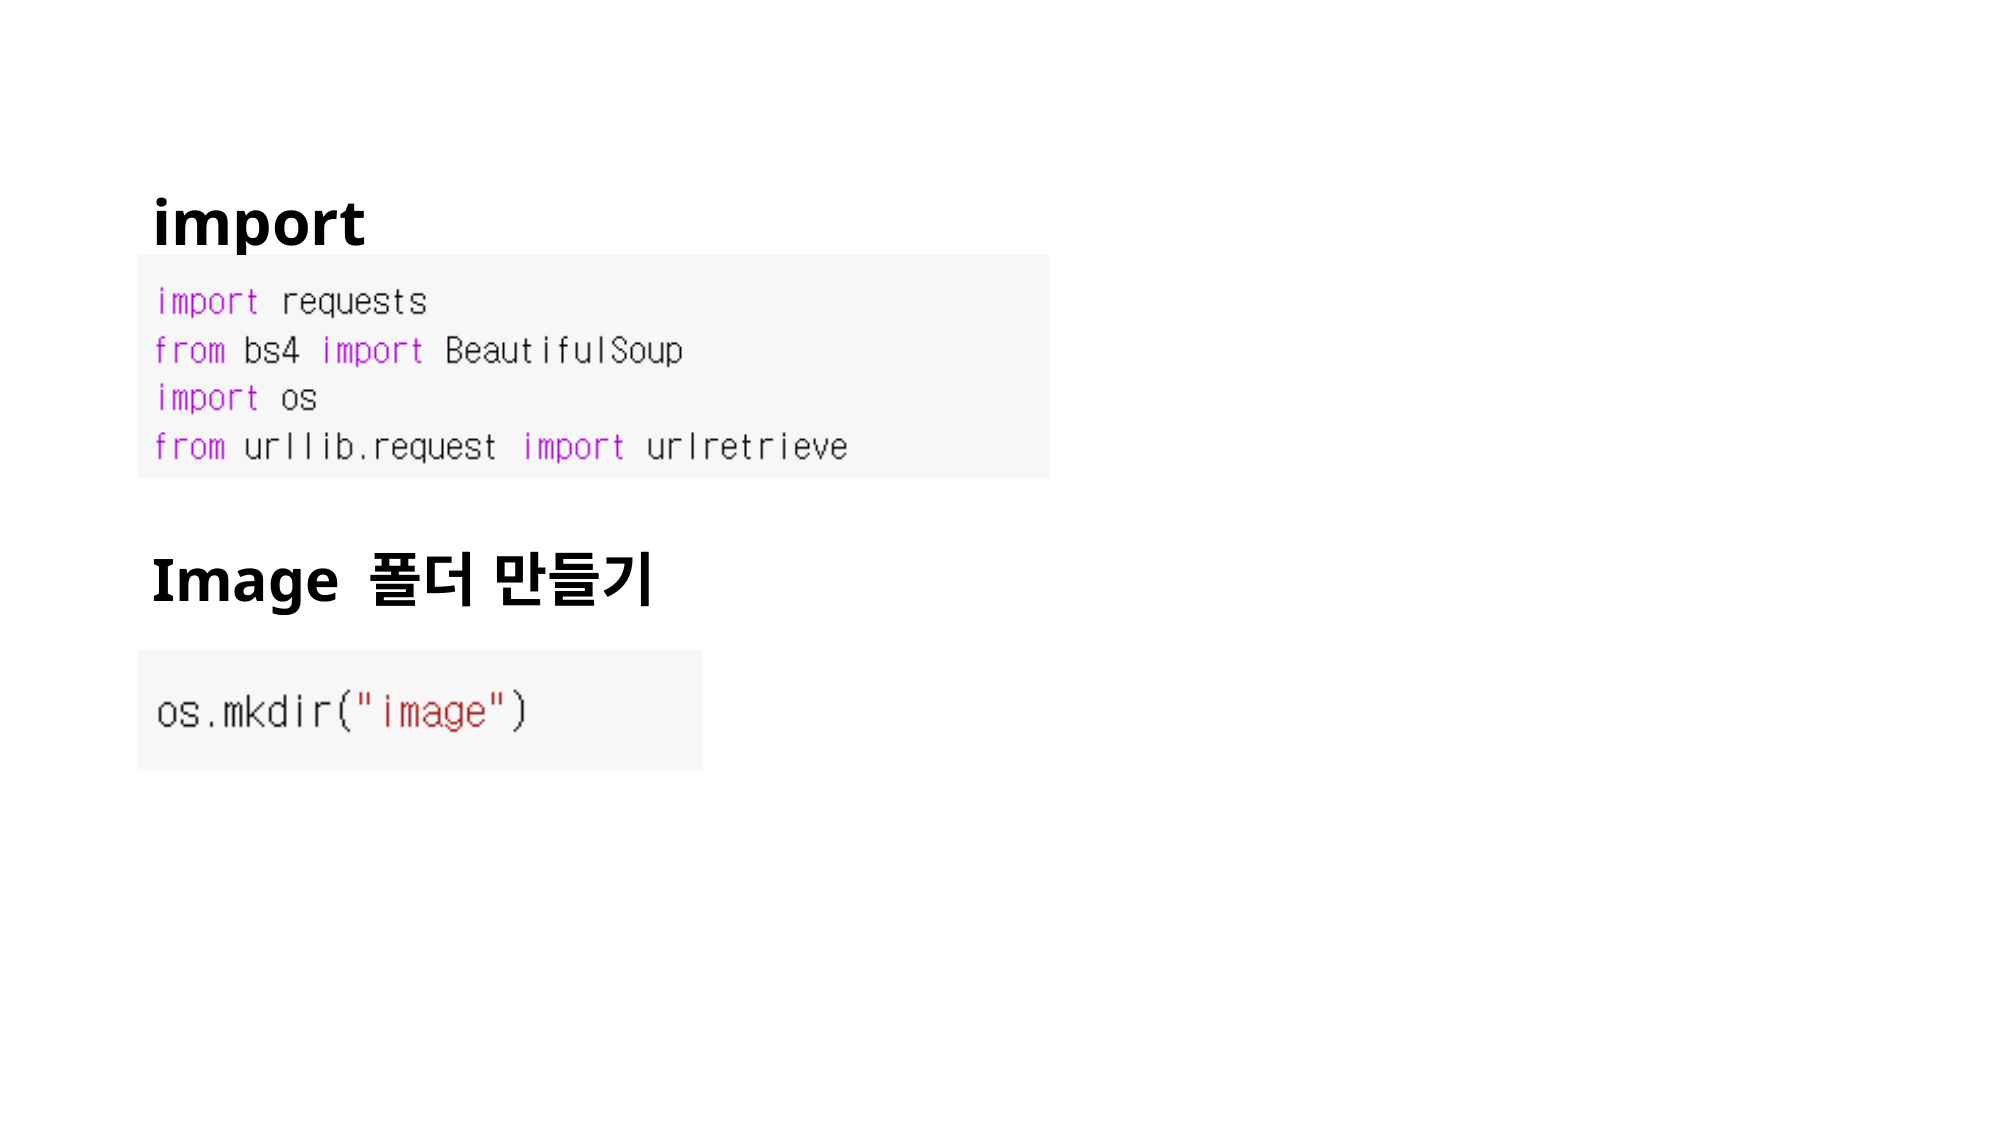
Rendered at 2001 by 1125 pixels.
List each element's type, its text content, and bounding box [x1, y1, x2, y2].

text_box import [137, 157, 660, 255]
text_box Image 폴더 만들기 [137, 515, 703, 624]
picture [137, 624, 704, 775]
picture [137, 255, 1050, 478]
